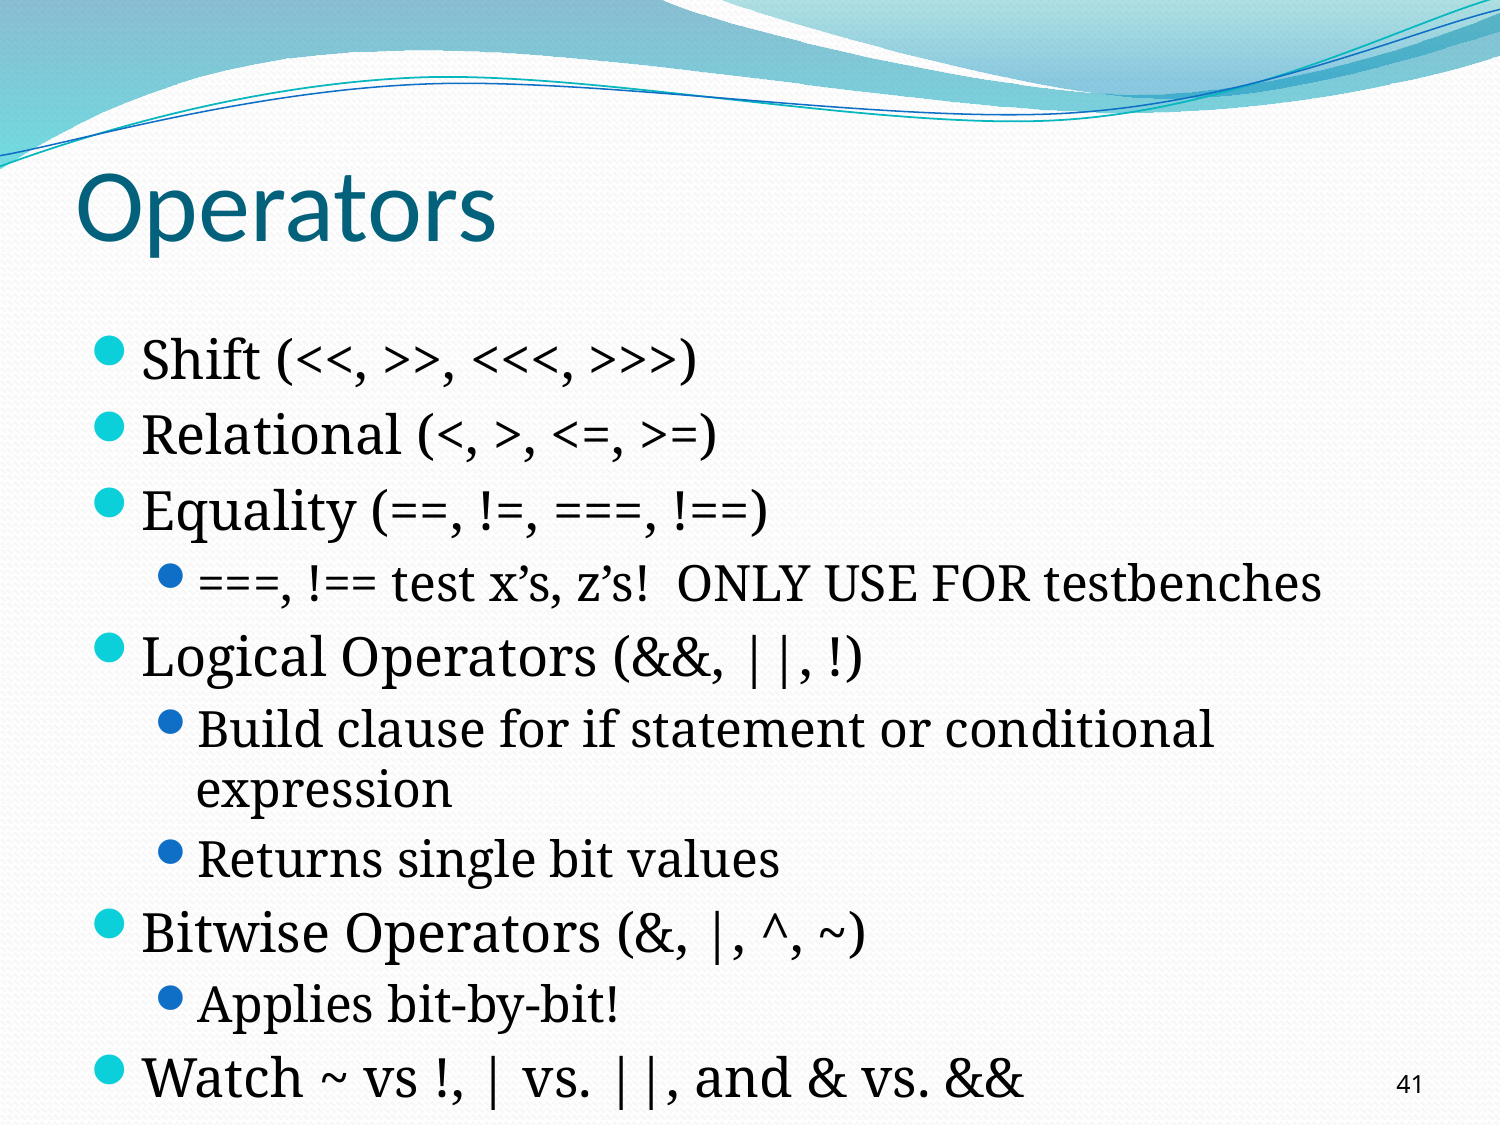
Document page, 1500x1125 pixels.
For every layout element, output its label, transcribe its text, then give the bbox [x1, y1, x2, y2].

slide_number 41 [1299, 1042, 1425, 1103]
list Shift (<<, >>, <<<, >>>) Relational (<, >, <=, >=) Equality (==, !=, ===, !==) ===, !== test x’s, z’s! ONLY USE FOR testbenches Logical Operators (&&, ||, !) Build clause for if statement or conditional expression Returns single bit values Bitwise Operators (&, |, ^, ~) Applies bit-by-bit! Watch ~ vs !, | vs. ||, and & vs. && [75, 317, 1425, 1038]
title Operators [75, 75, 1425, 263]
